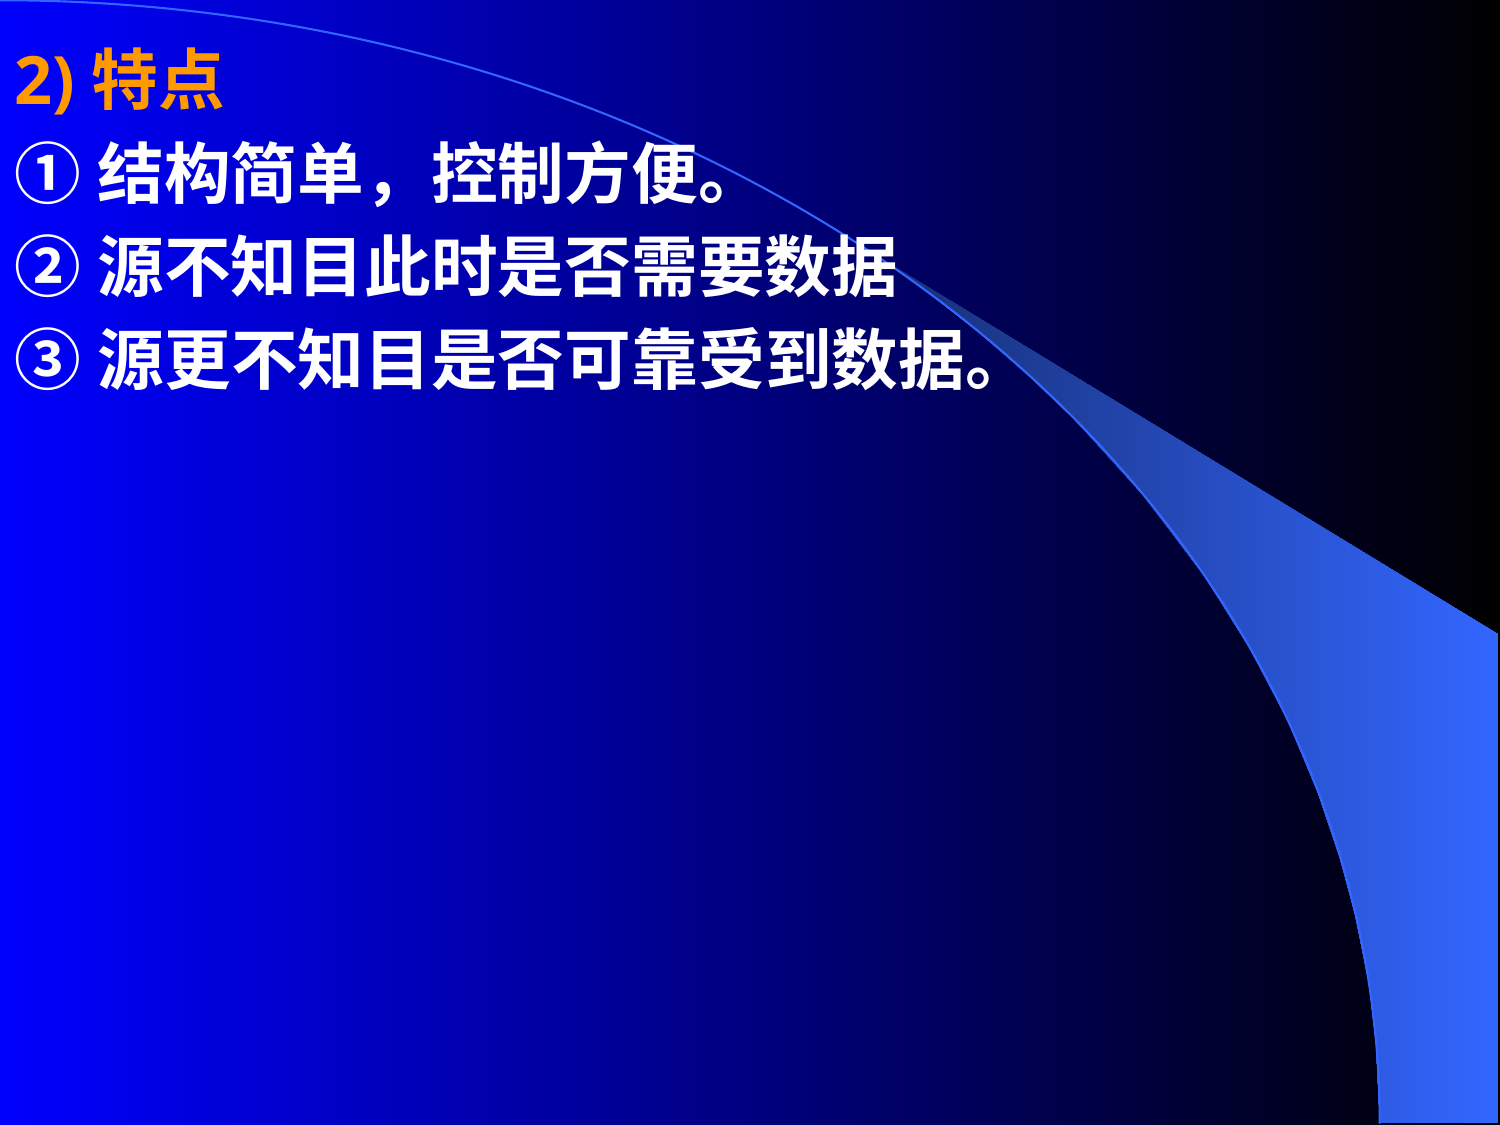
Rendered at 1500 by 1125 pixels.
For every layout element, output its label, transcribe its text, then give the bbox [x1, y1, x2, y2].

slide_number [1074, 1024, 1388, 1101]
list 2)特点 ①结构简单，控制方便。 ②源不知目此时是否需要数据 ③源更不知目是否可靠受到数据。 [0, 30, 1276, 447]
